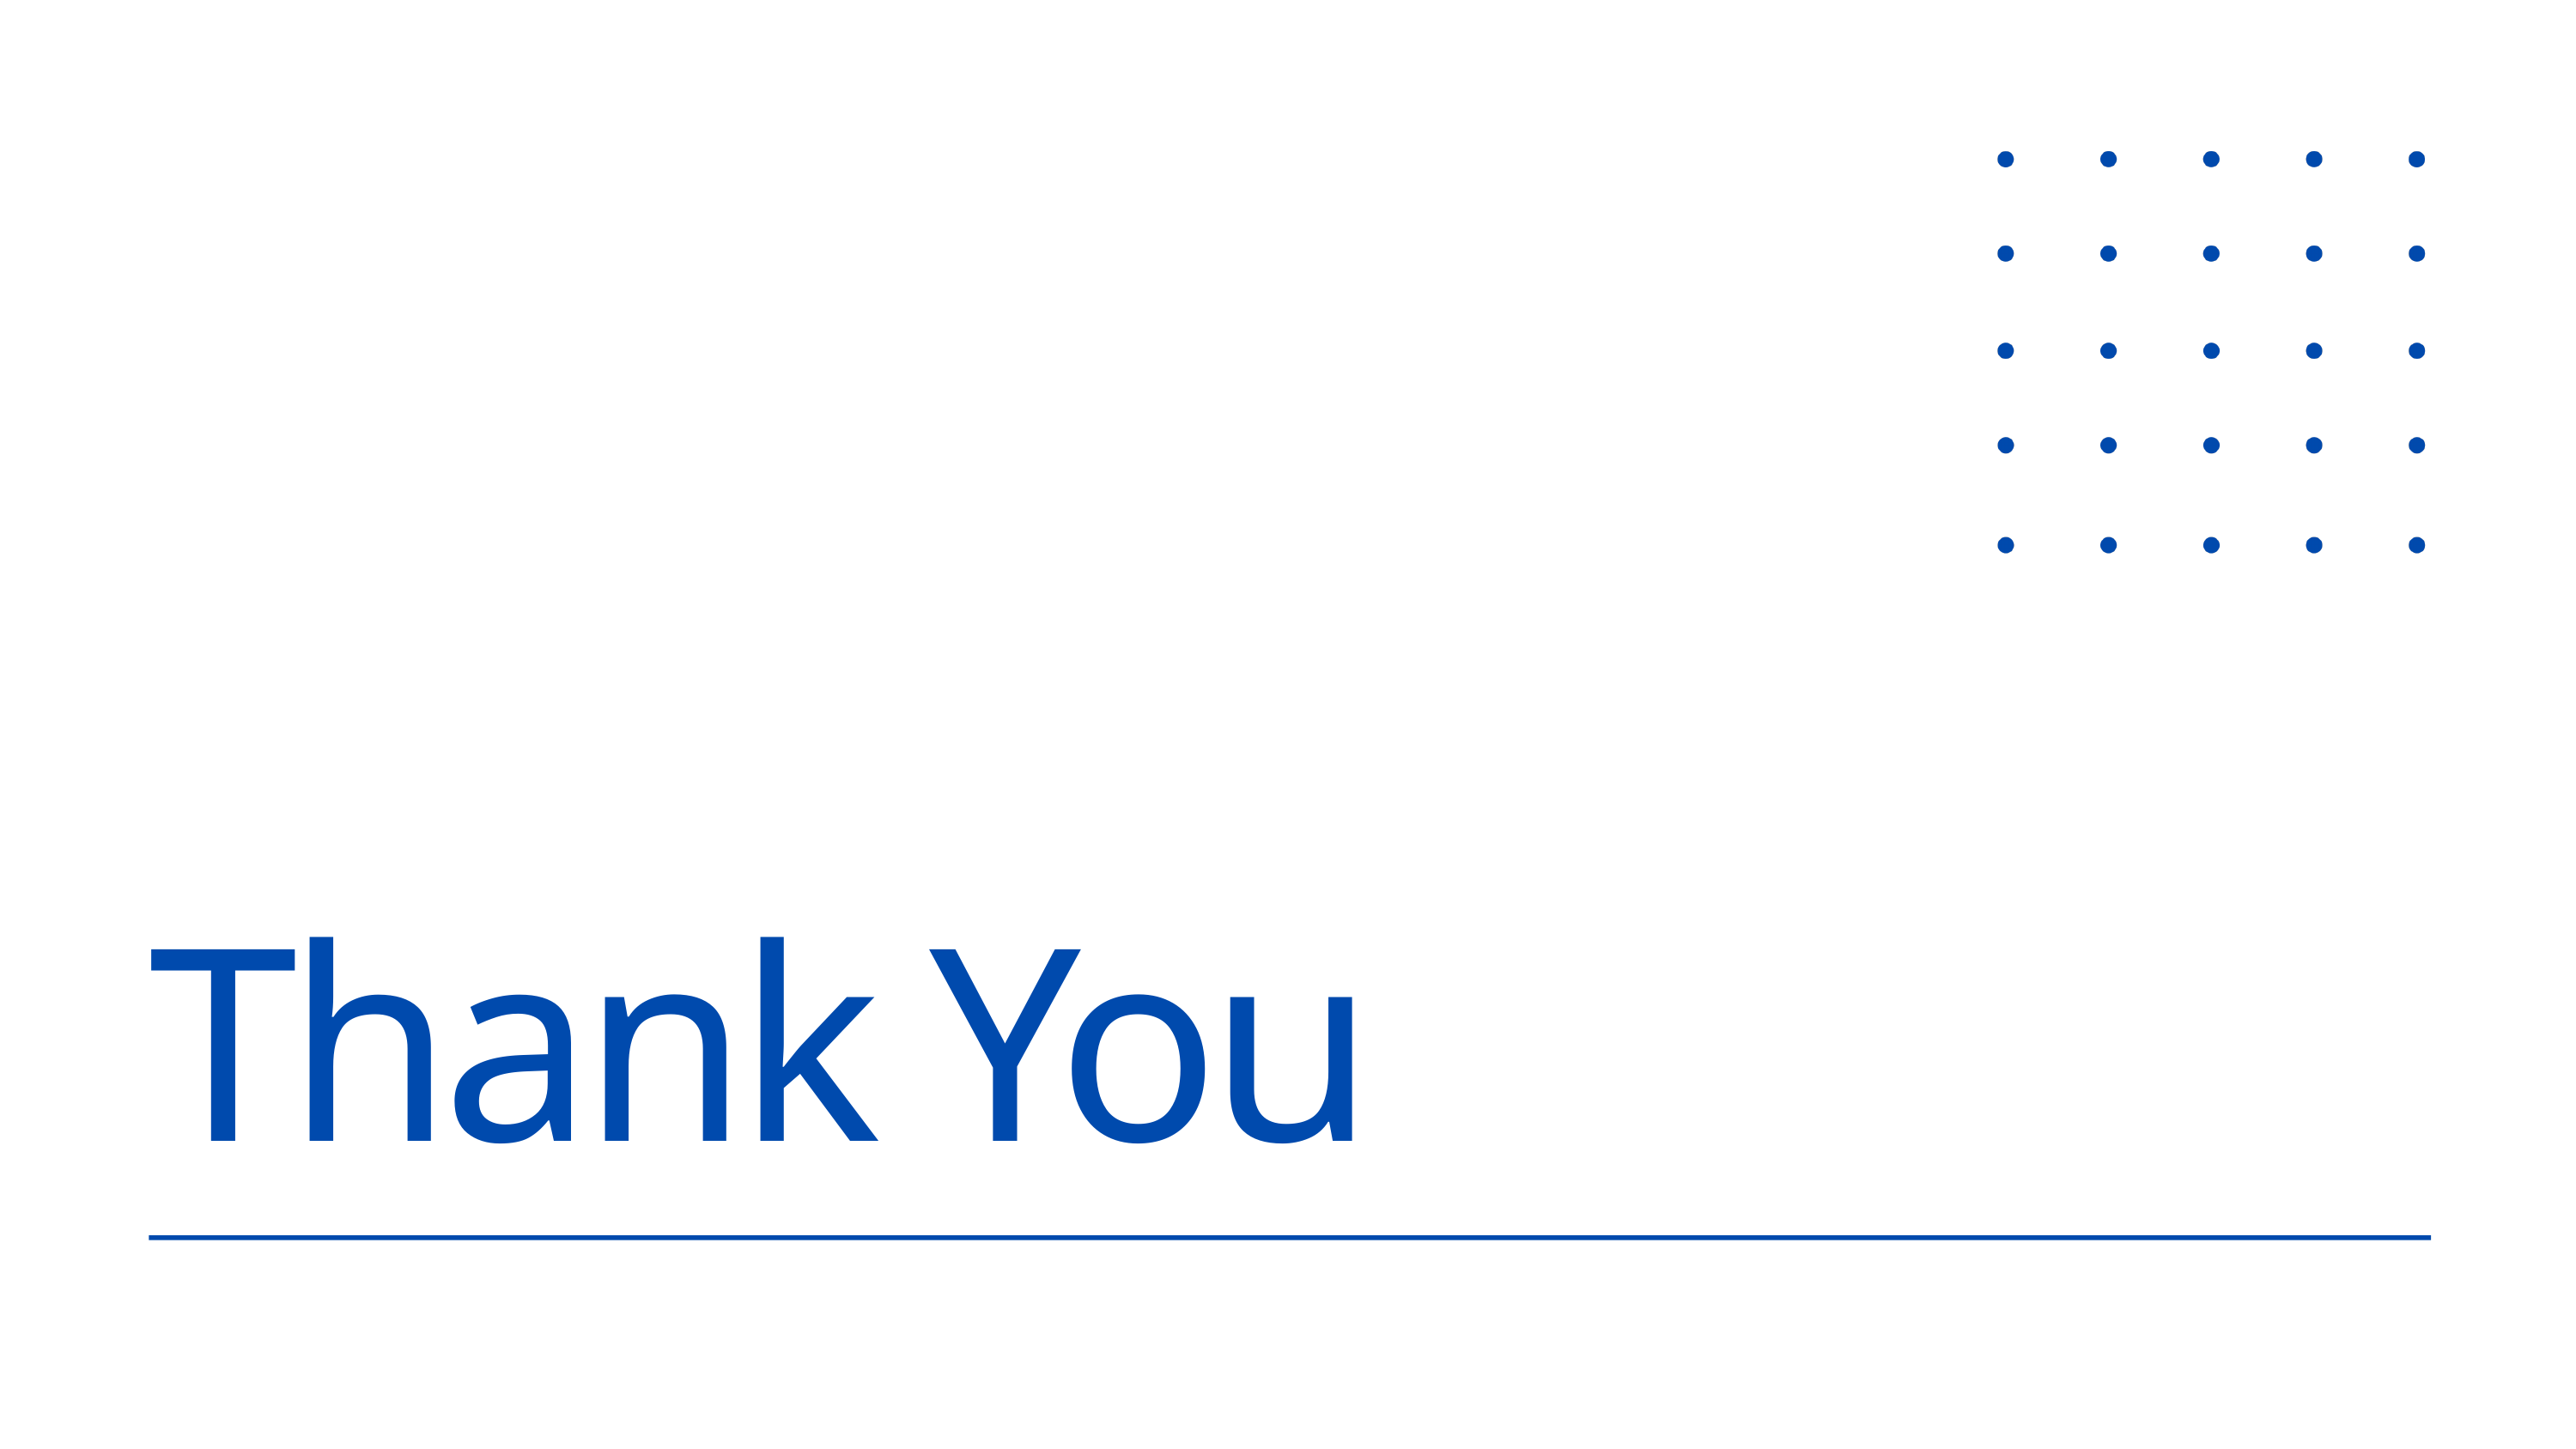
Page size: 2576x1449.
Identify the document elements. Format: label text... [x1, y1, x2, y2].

text_box Thank You [149, 873, 1485, 1196]
text_box [1986, 144, 2432, 559]
text_box [149, 1235, 2432, 1240]
